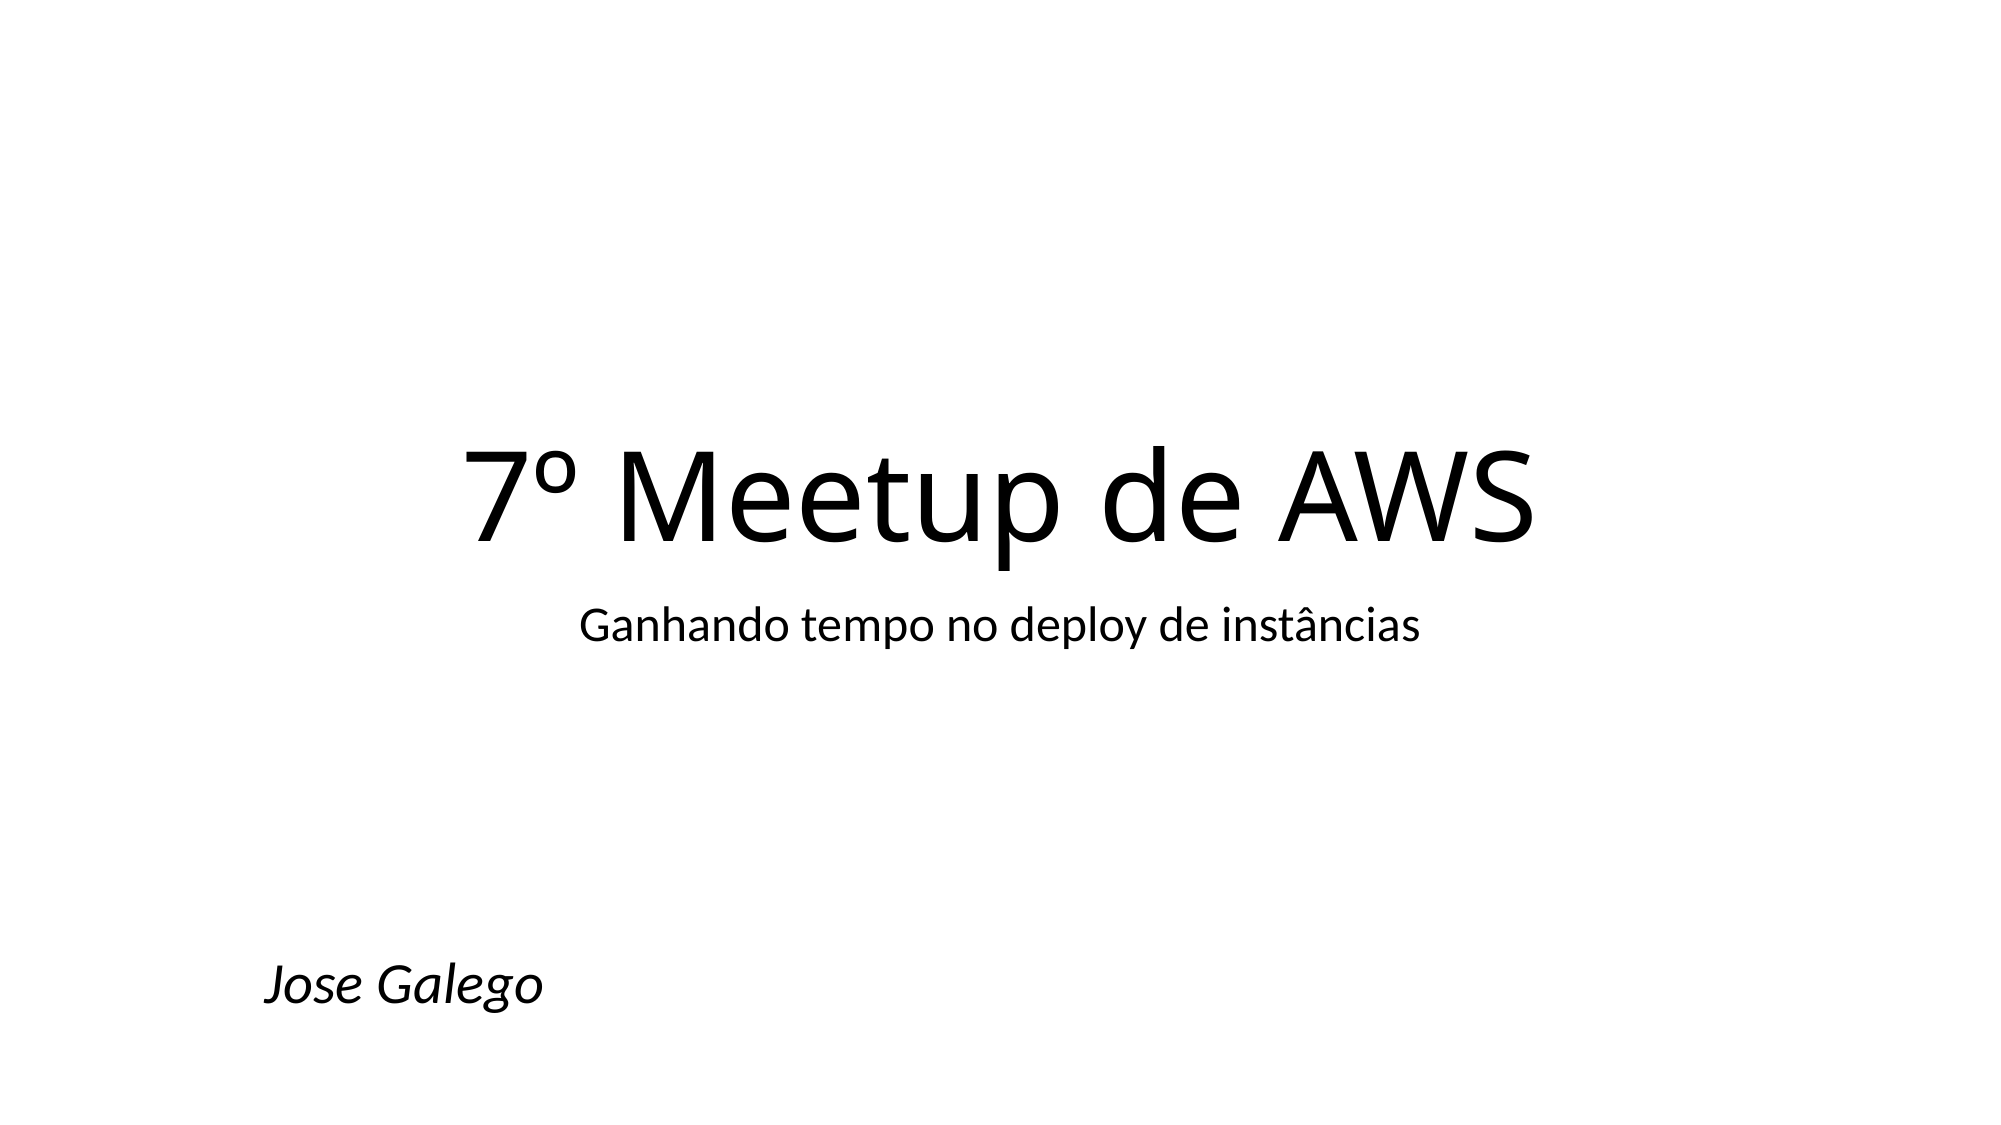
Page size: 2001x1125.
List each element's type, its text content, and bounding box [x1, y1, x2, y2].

text_box Jose Galego [249, 937, 872, 1023]
title 7º Meetup de AWS [249, 184, 1750, 576]
subtitle Ganhando tempo no deploy de instâncias [249, 590, 1750, 863]
